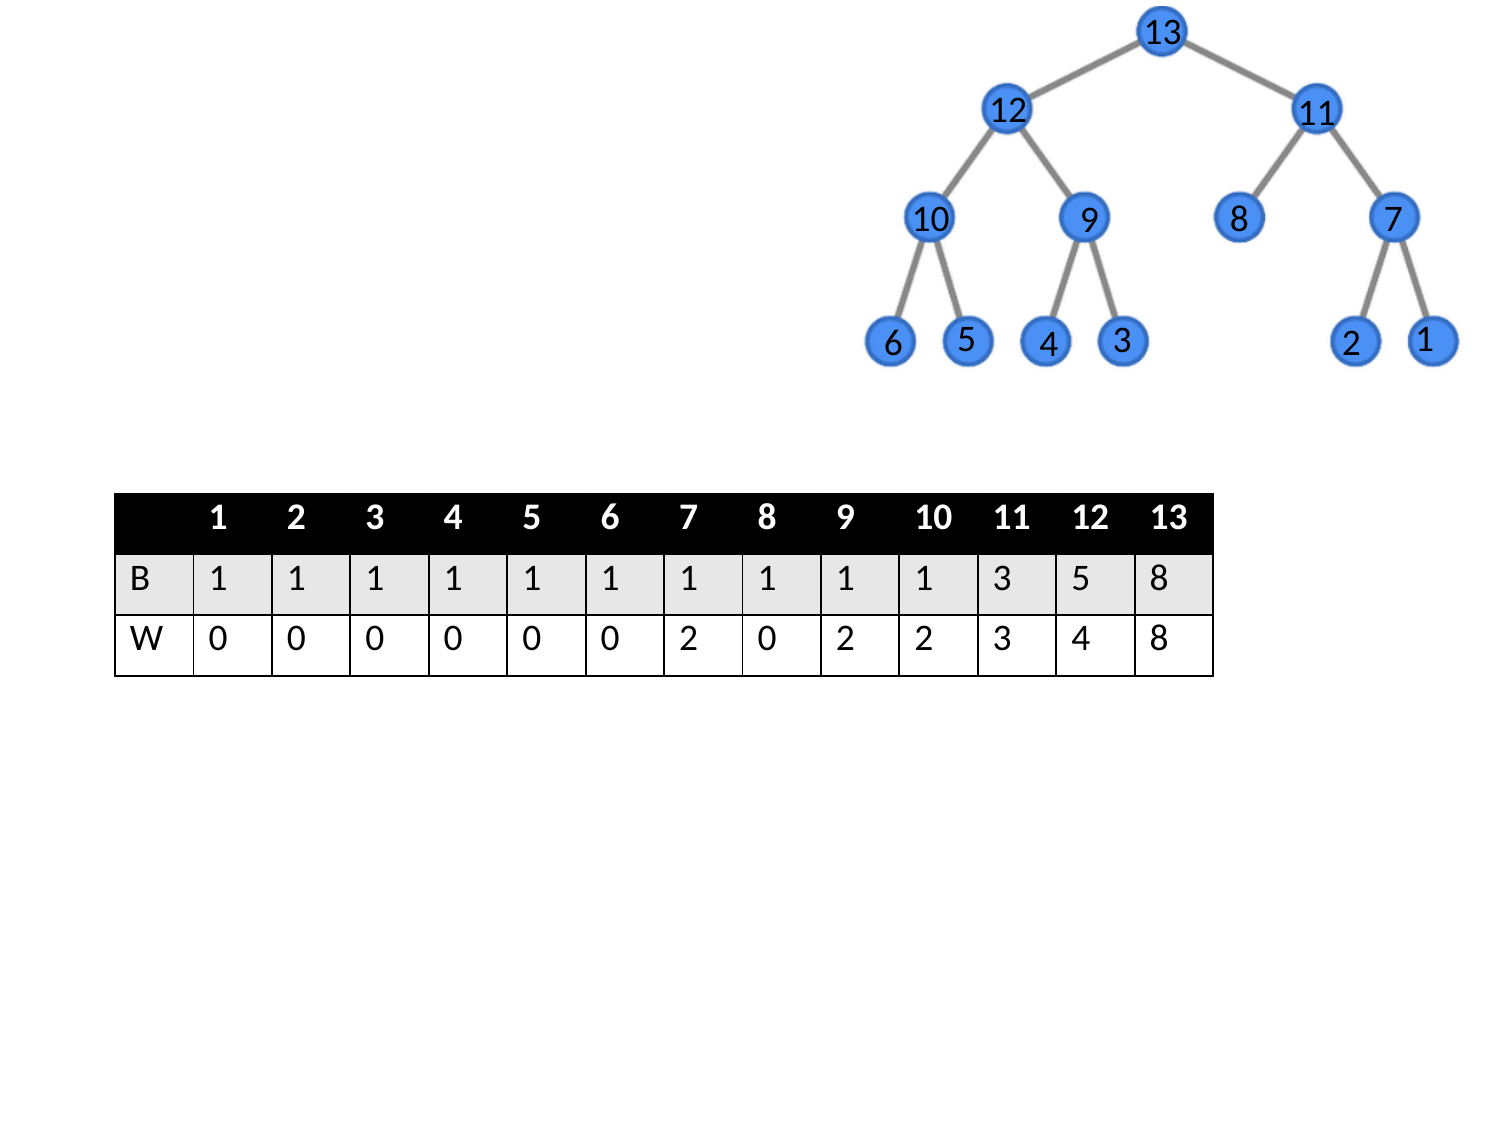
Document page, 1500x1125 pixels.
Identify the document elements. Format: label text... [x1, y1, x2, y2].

table_header 13 [1136, 494, 1212, 553]
table_cell 0 [351, 616, 428, 675]
table_header 9 [822, 494, 898, 553]
table_cell 1 [273, 555, 349, 614]
table_cell 2 [900, 616, 977, 675]
table_cell 3 [979, 616, 1055, 675]
table_header 3 [351, 494, 428, 553]
table_cell 8 [1136, 555, 1212, 614]
table_cell 0 [273, 616, 349, 675]
table_cell 0 [743, 616, 820, 675]
table_cell 0 [508, 616, 585, 675]
picture [854, 5, 1478, 383]
table_cell 1 [743, 555, 820, 614]
table_cell 0 [430, 616, 506, 675]
table_header 12 [1057, 494, 1134, 553]
table_header 4 [430, 494, 506, 553]
table_cell 3 [979, 555, 1055, 614]
table_cell 1 [665, 555, 742, 614]
table_cell 5 [1057, 555, 1134, 614]
table_cell 1 [351, 555, 428, 614]
table_header 10 [900, 494, 977, 553]
table_cell 1 [508, 555, 585, 614]
table_header 5 [508, 494, 585, 553]
table_cell 1 [900, 555, 977, 614]
table_cell B [116, 555, 193, 614]
table_header 11 [979, 494, 1055, 553]
table_header 6 [587, 494, 663, 553]
table_cell 1 [587, 555, 663, 614]
table_header 2 [273, 494, 349, 553]
table_cell 0 [587, 616, 663, 675]
table_cell 4 [1057, 616, 1134, 675]
table_header [116, 494, 193, 553]
table_cell 1 [430, 555, 506, 614]
table_cell 2 [822, 616, 898, 675]
table_cell 0 [194, 616, 271, 675]
table_cell 1 [194, 555, 271, 614]
table_header 7 [665, 494, 742, 553]
table_cell 2 [665, 616, 742, 675]
table_header 1 [194, 494, 271, 553]
table_cell 1 [822, 555, 898, 614]
table_cell 8 [1136, 616, 1212, 675]
table_header 8 [743, 494, 820, 553]
table_cell W [116, 616, 193, 675]
text_box 13 [1128, 0, 1197, 4]
